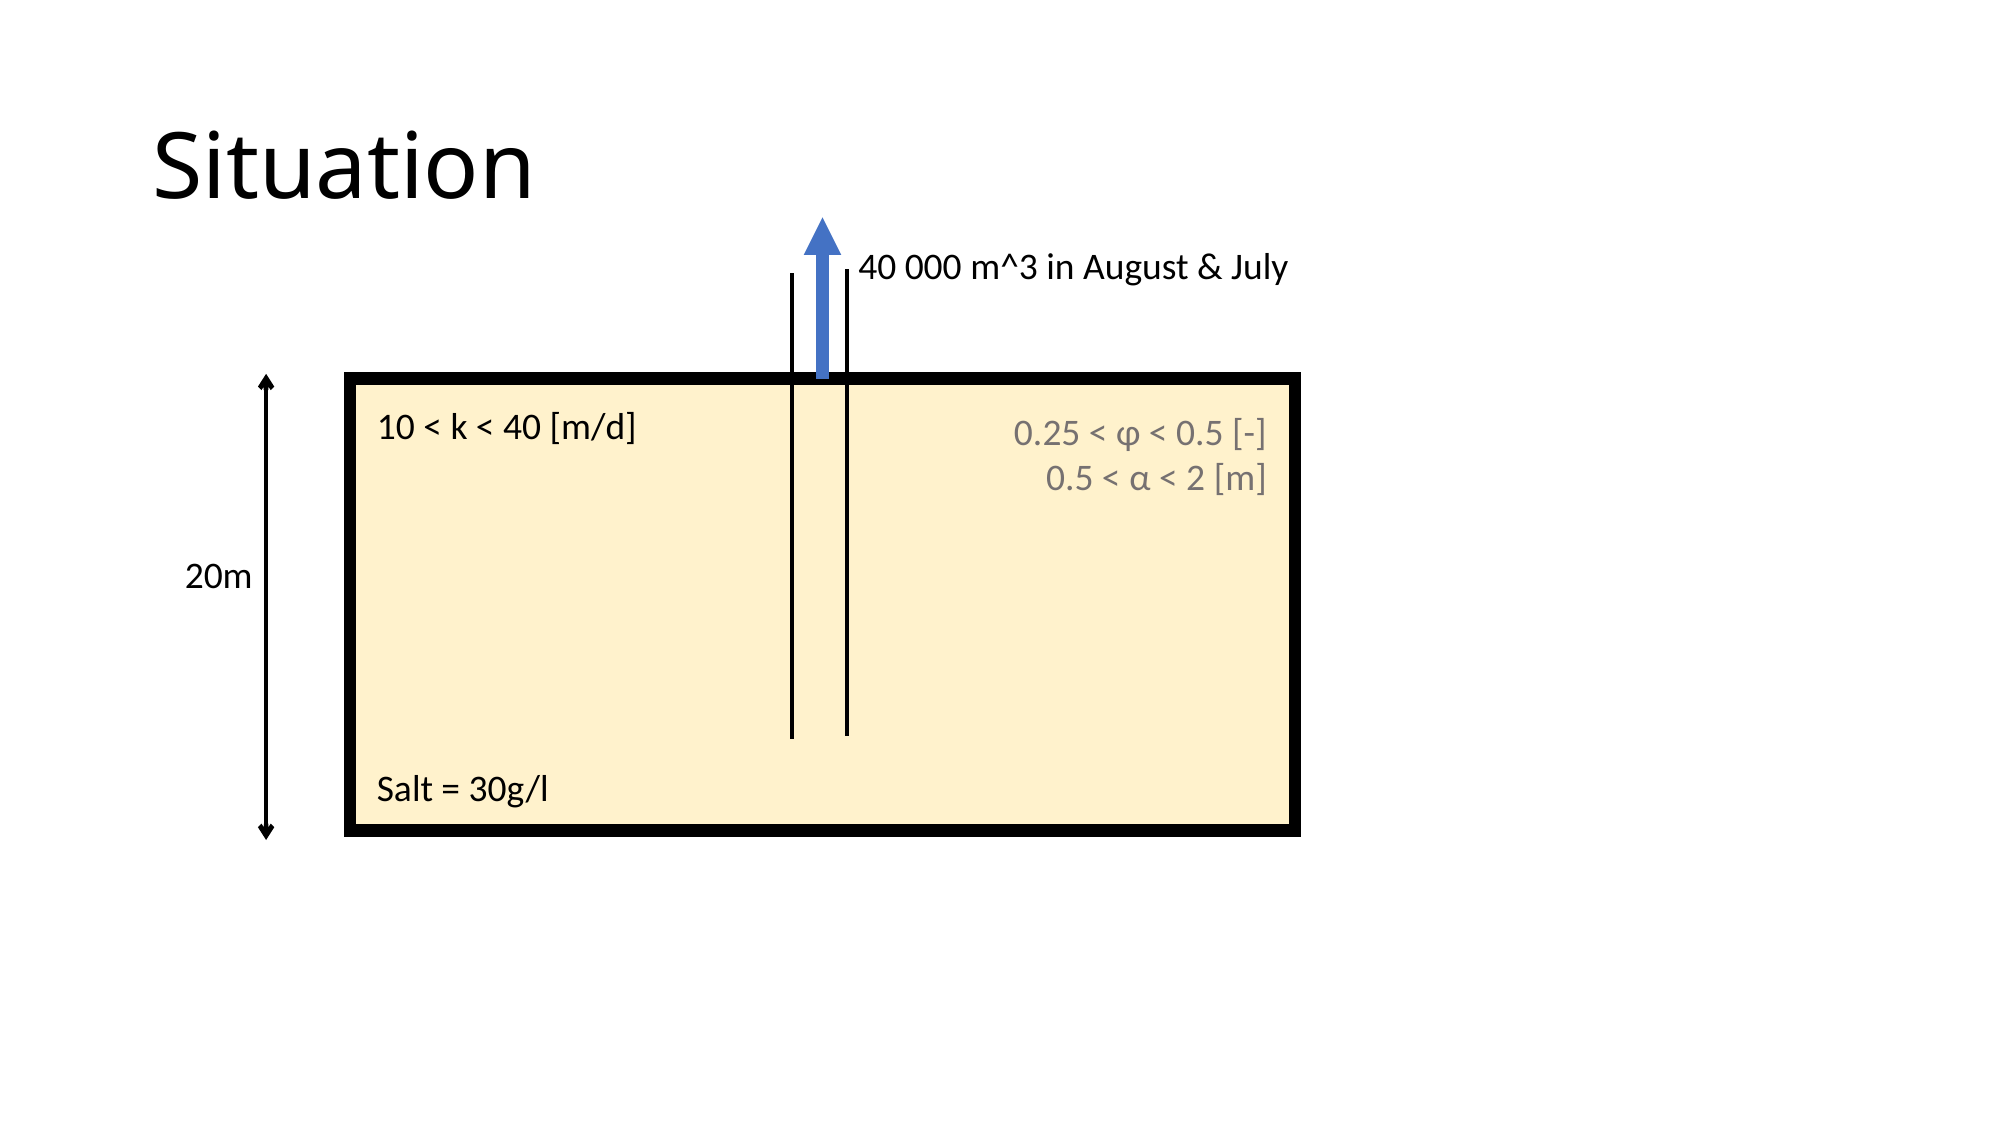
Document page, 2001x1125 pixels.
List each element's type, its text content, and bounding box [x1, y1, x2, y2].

title Situation [137, 59, 1863, 278]
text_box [170, 217, 1379, 840]
